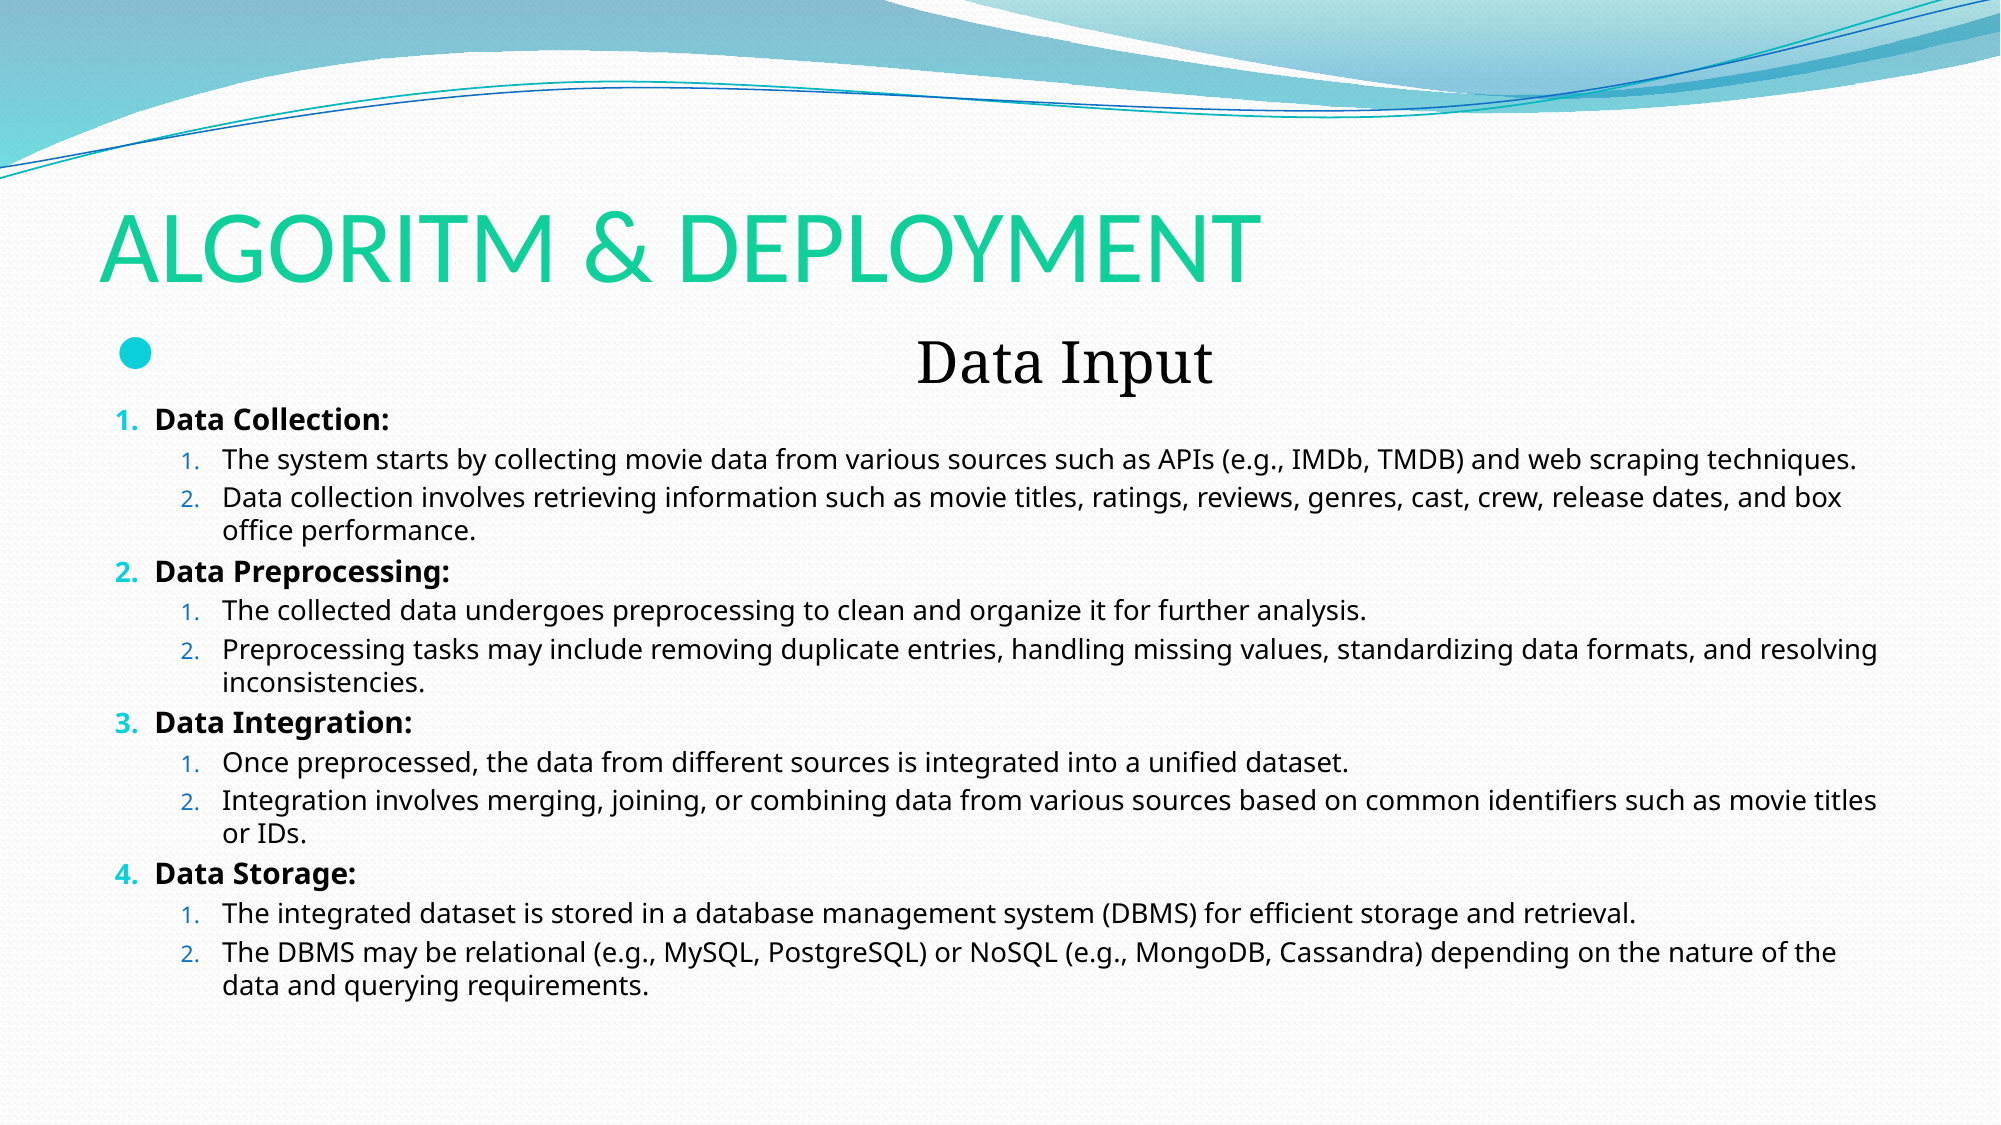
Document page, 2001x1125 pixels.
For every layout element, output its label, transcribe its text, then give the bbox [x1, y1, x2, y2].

list Data Input Data Collection: The system starts by collecting movie data from various sources such as APIs (e.g., IMDb, TMDB) and web scraping techniques. Data collection involves retrieving information such as movie titles, ratings, reviews, genres, cast, crew, release dates, and box office performance. Data Preprocessing: The collected data undergoes preprocessing to clean and organize it for further analysis. Preprocessing tasks may include removing duplicate entries, handling missing values, standardizing data formats, and resolving inconsistencies. Data Integration: Once preprocessed, the data from different sources is integrated into a unified dataset. Integration involves merging, joining, or combining data from various sources based on common identifiers such as movie titles or IDs. Data Storage: The integrated dataset is stored in a database management system (DBMS) for efficient storage and retrieval. The DBMS may be relational (e.g., MySQL, PostgreSQL) or NoSQL (e.g., MongoDB, Cassandra) depending on the nature of the data and querying requirements. [99, 317, 1900, 1038]
title ALGORITM & DEPLOYMENT [99, 115, 1900, 303]
